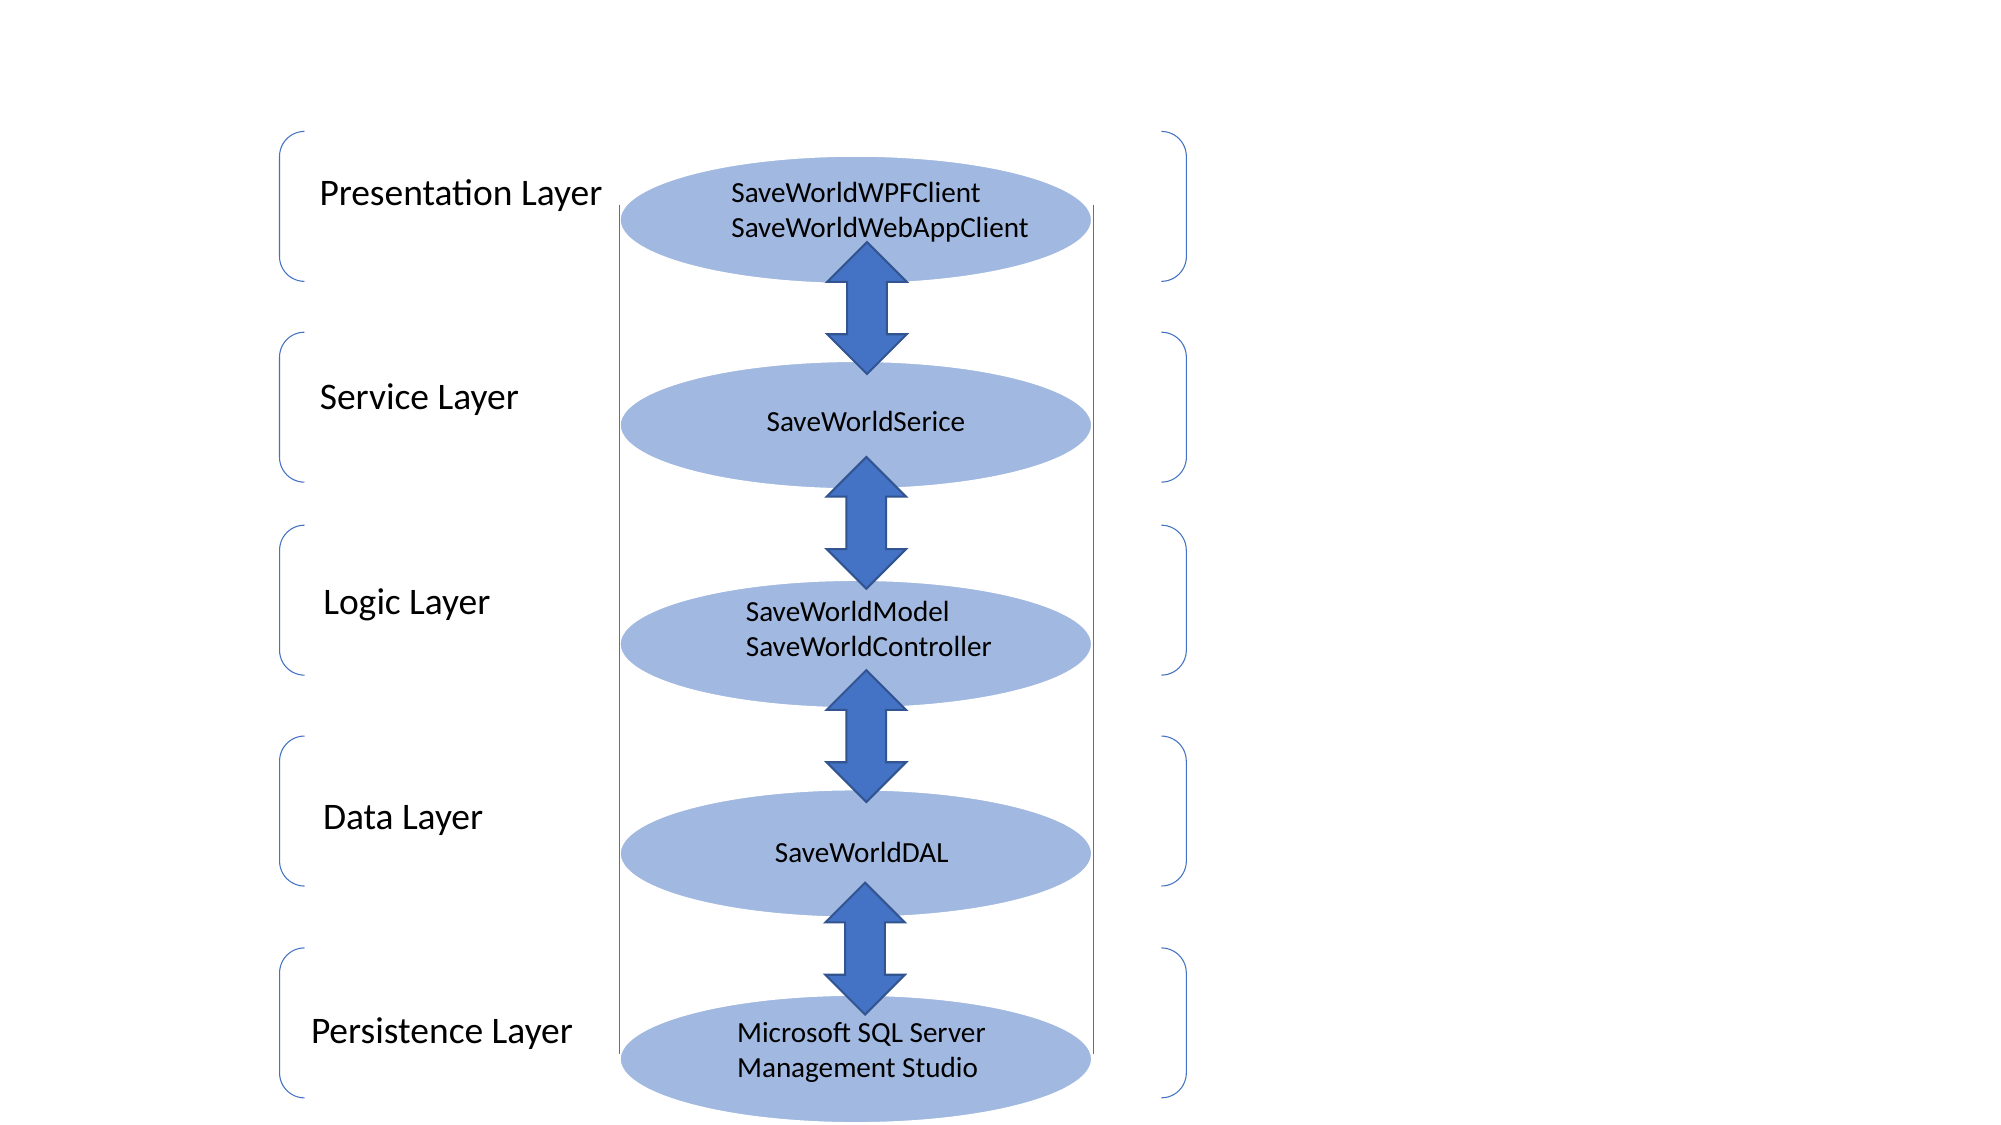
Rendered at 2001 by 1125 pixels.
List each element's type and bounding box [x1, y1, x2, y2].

text_box [214, 54, 1548, 1125]
